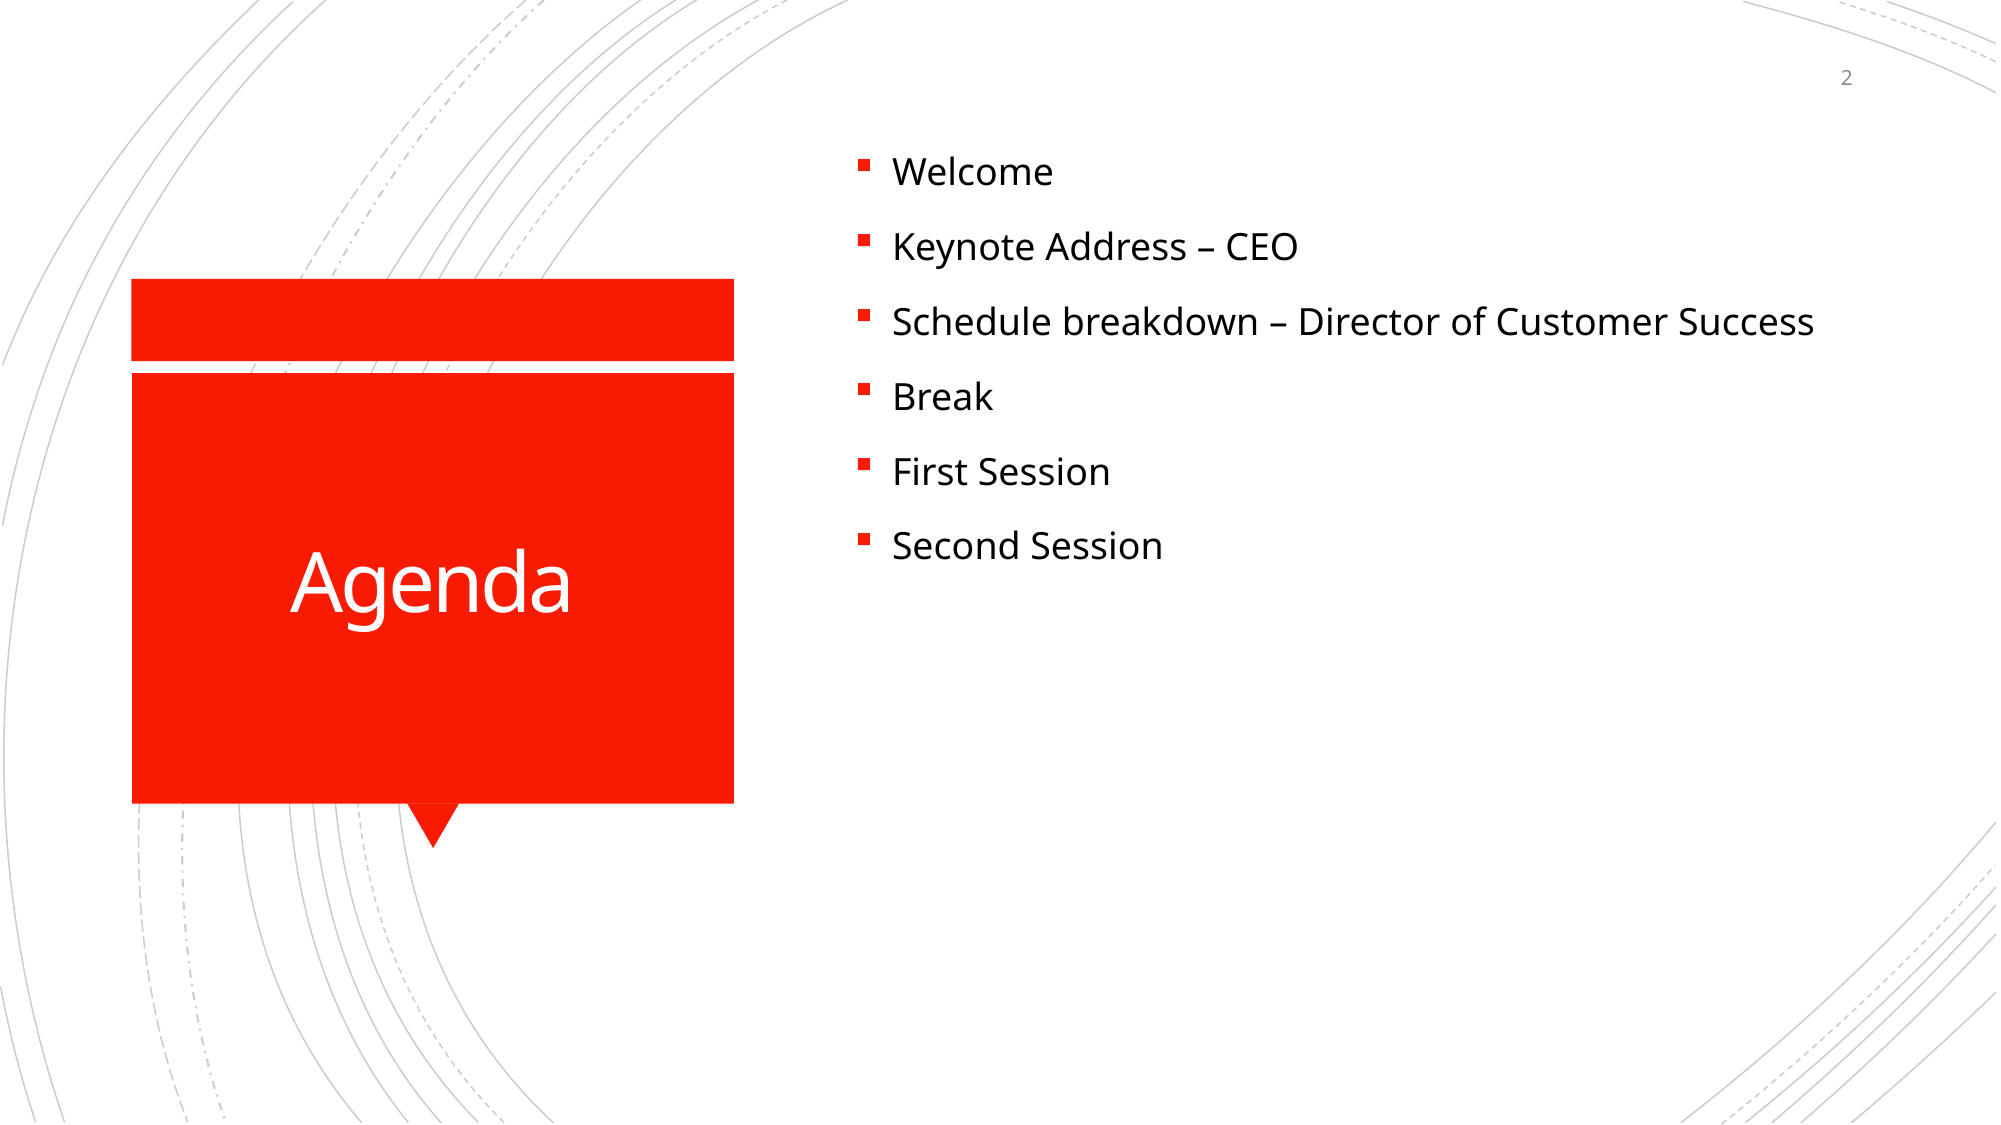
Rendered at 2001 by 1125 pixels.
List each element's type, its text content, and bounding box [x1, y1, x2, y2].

list Welcome Keynote Address – CEO Schedule breakdown – Director of Customer Success Break First Session Second Session [839, 131, 1871, 993]
slide_number 2 [1717, 52, 1868, 105]
title Agenda [145, 385, 720, 789]
